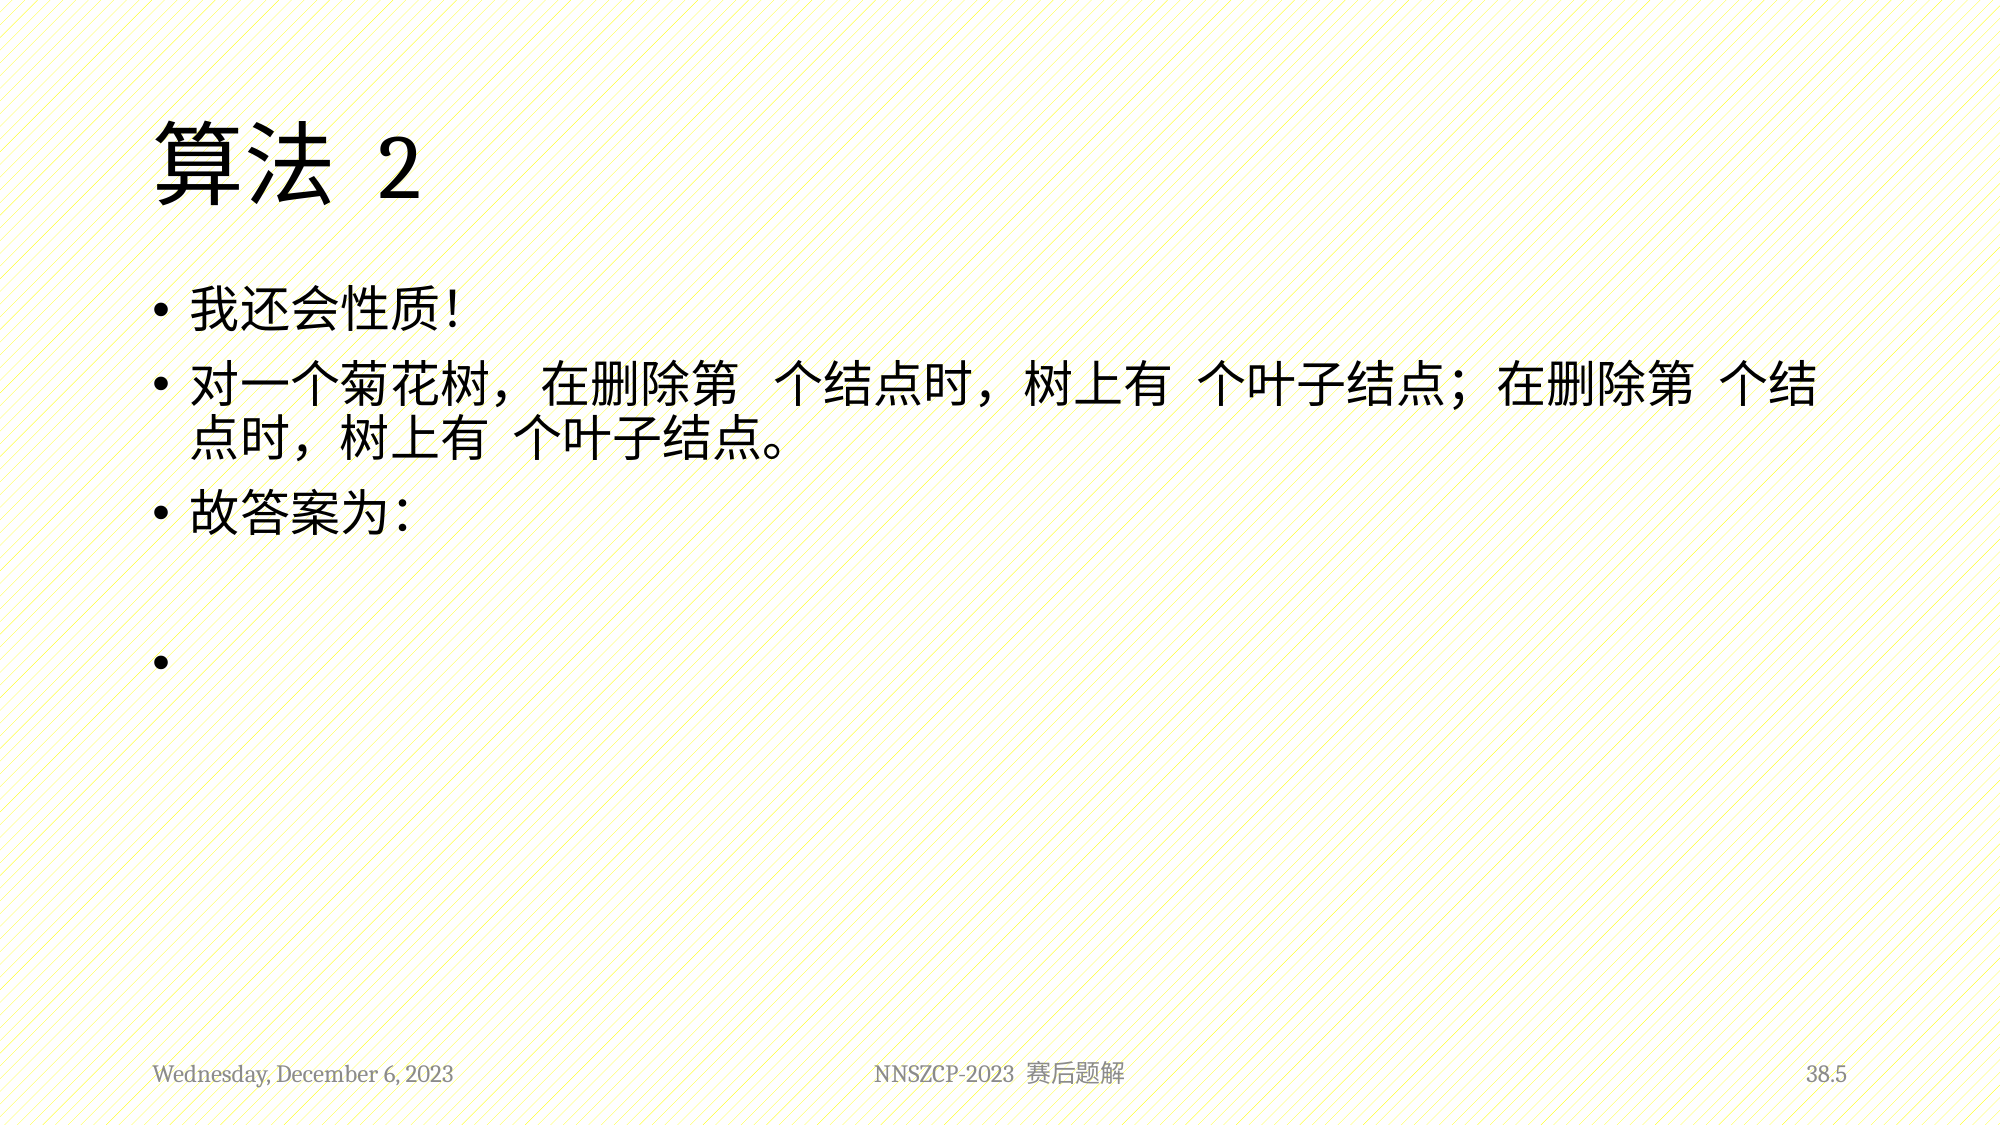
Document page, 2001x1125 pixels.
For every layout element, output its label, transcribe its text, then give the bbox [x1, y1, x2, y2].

footer NNSZCP-2023 赛后题解 [662, 1042, 1338, 1103]
title 算法 2 [137, 59, 1863, 278]
slide_number 38.5 [1412, 1042, 1863, 1103]
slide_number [137, 1042, 588, 1103]
